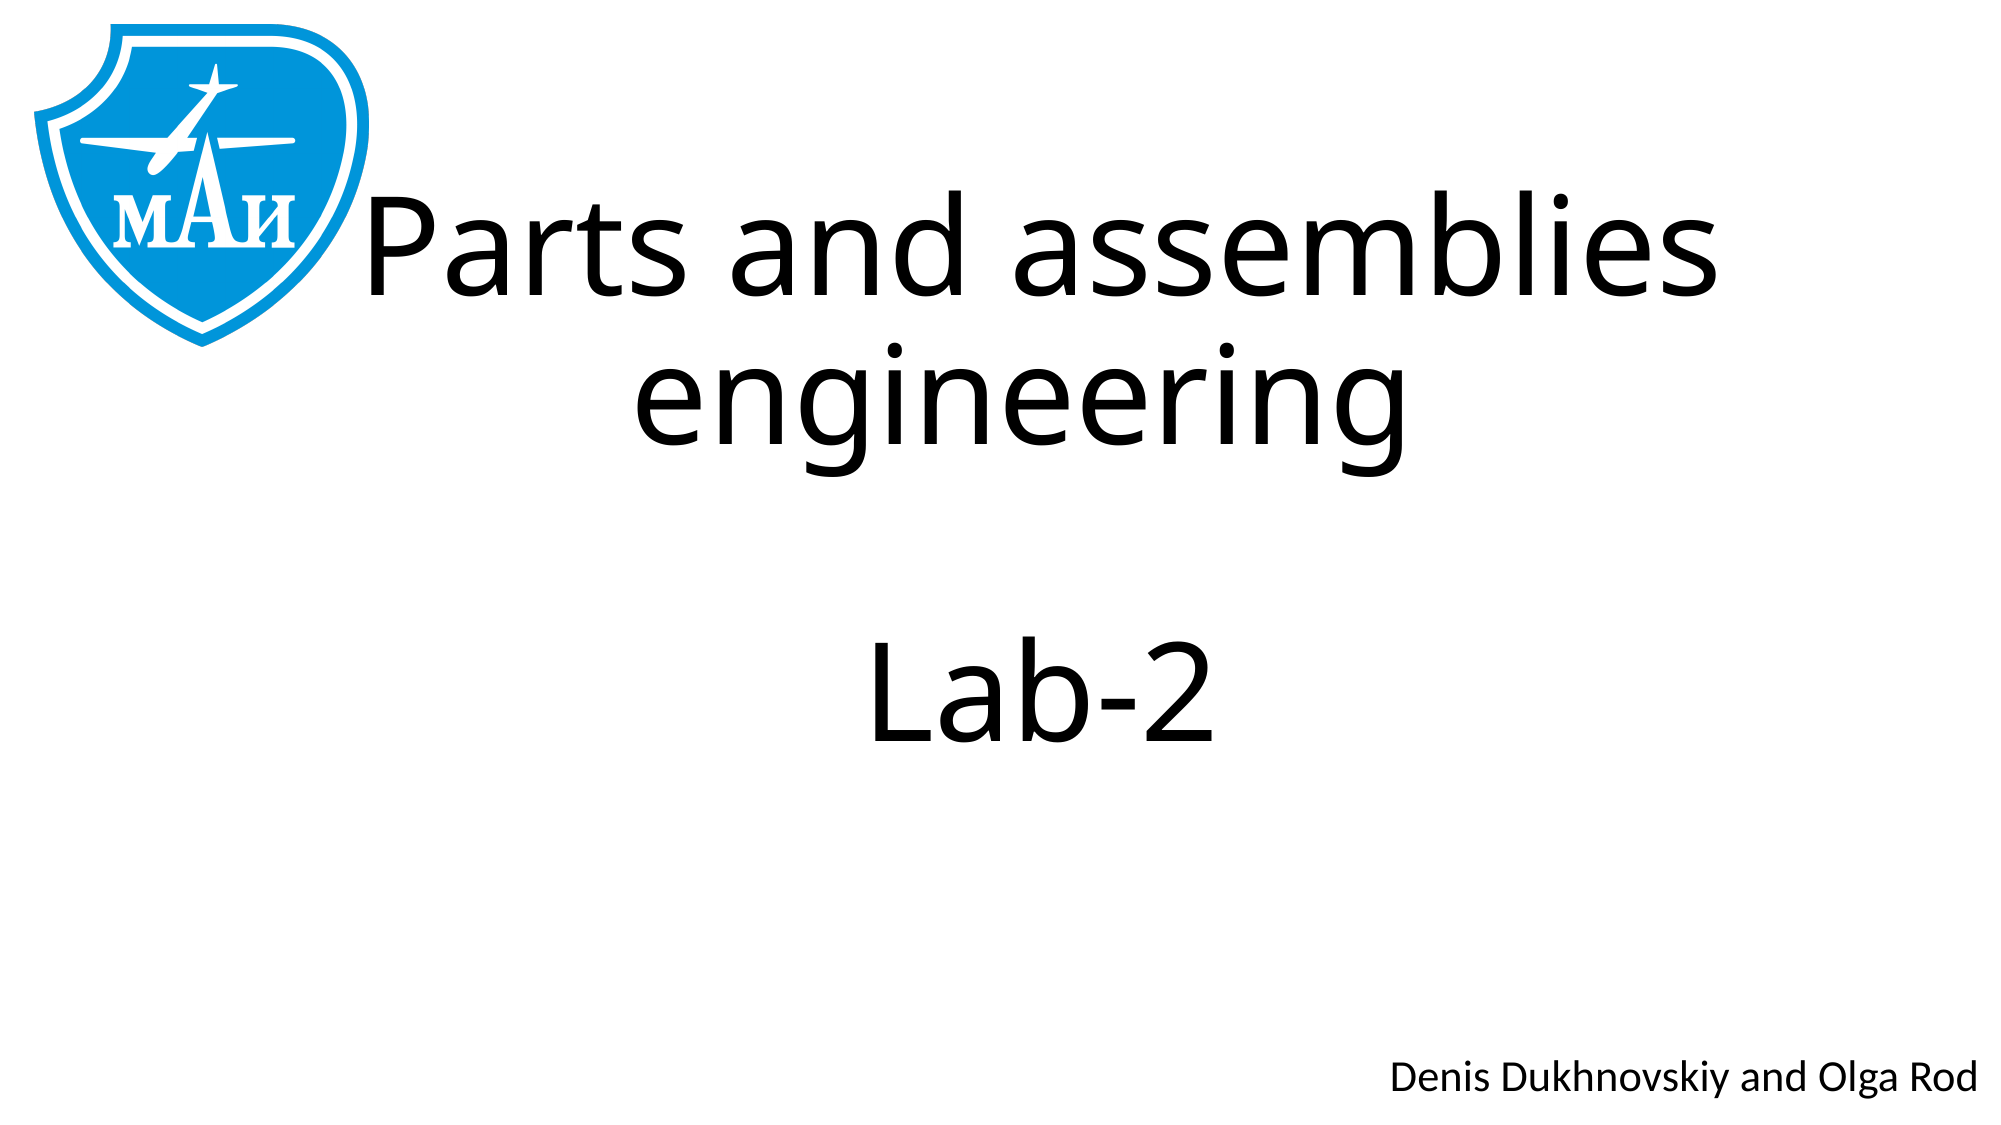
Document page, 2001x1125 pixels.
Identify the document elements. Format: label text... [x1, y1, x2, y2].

title Parts and assemblies engineering Lab-2 [250, 106, 1832, 779]
picture [48, 36, 357, 333]
picture [33, 24, 198, 347]
subtitle Denis Dukhnovskiy and Olga Rod [1370, 1046, 2000, 1122]
picture [287, 24, 369, 104]
picture [206, 146, 369, 347]
